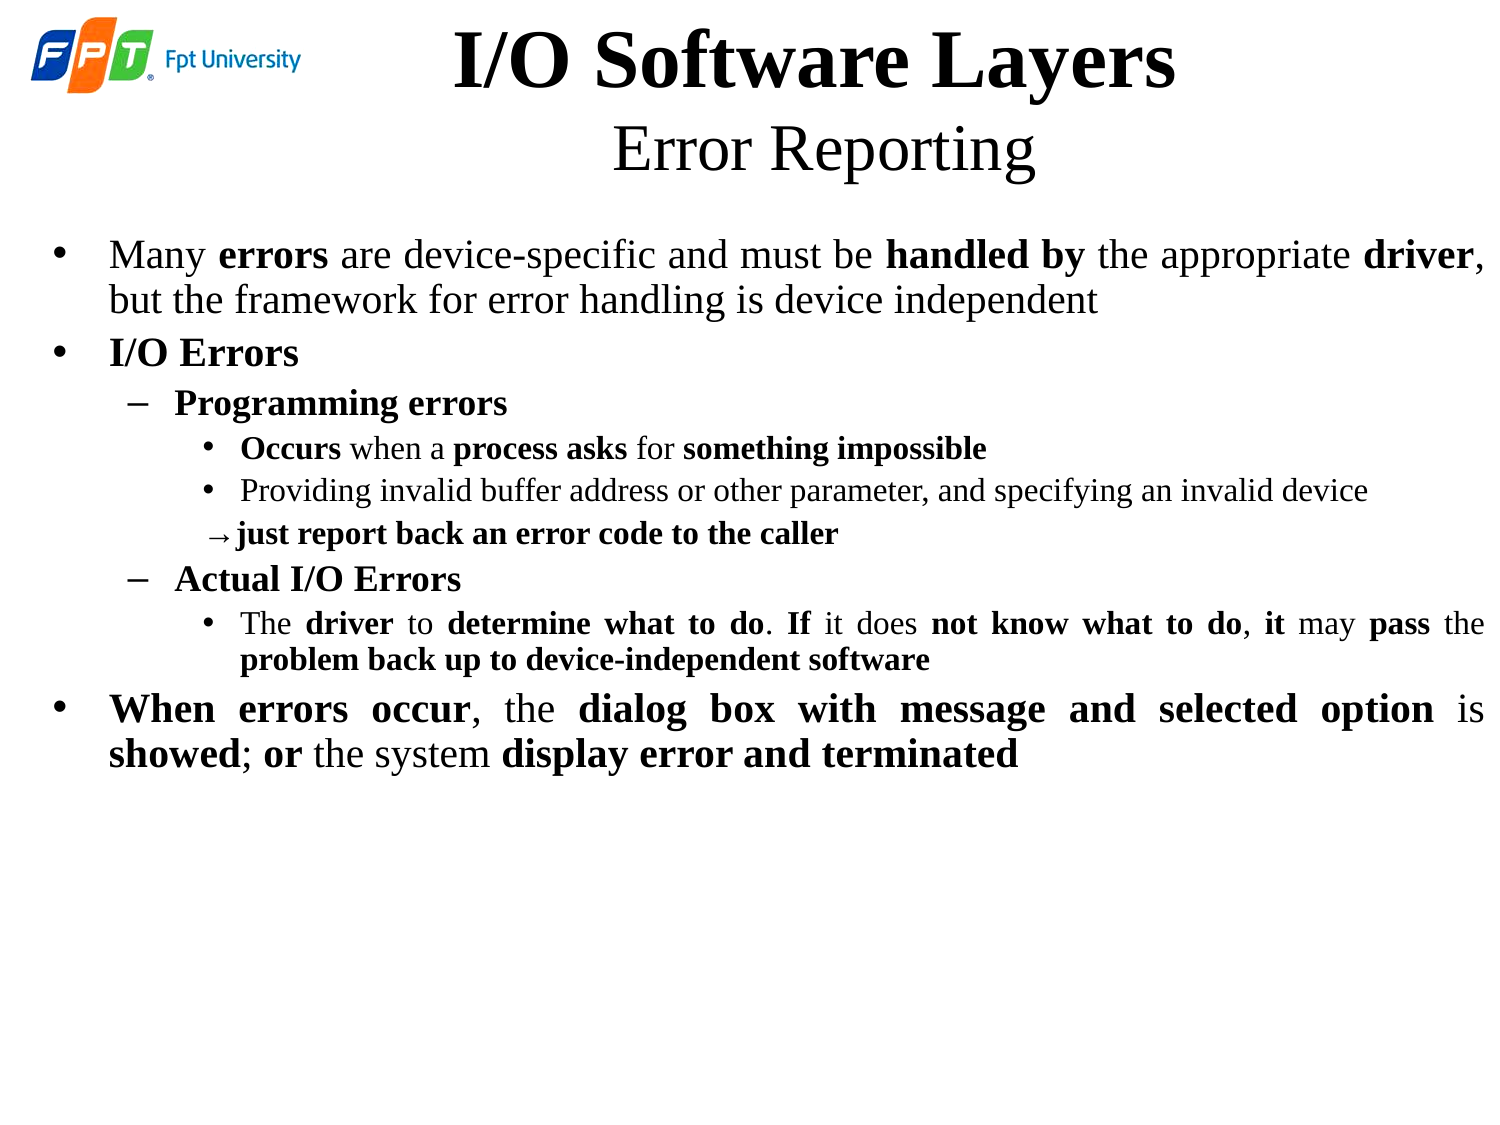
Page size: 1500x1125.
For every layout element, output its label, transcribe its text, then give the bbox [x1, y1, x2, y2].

list Many errors are device-specific and must be handled by the appropriate driver, but the framework for error handling is device independent I/O Errors Programming errors Occurs when a process asks for something impossible Providing invalid buffer address or other parameter, and specifying an invalid device →just report back an error code to the caller Actual I/O Errors The driver to determine what to do. If it does not know what to do, it may pass the problem back up to device-independent software When errors occur, the dialog box with message and selected option is showed; or the system display error and terminated [37, 224, 1500, 1125]
title I/O Software Layers Error Reporting [150, 0, 1500, 188]
picture [0, 0, 150, 122]
